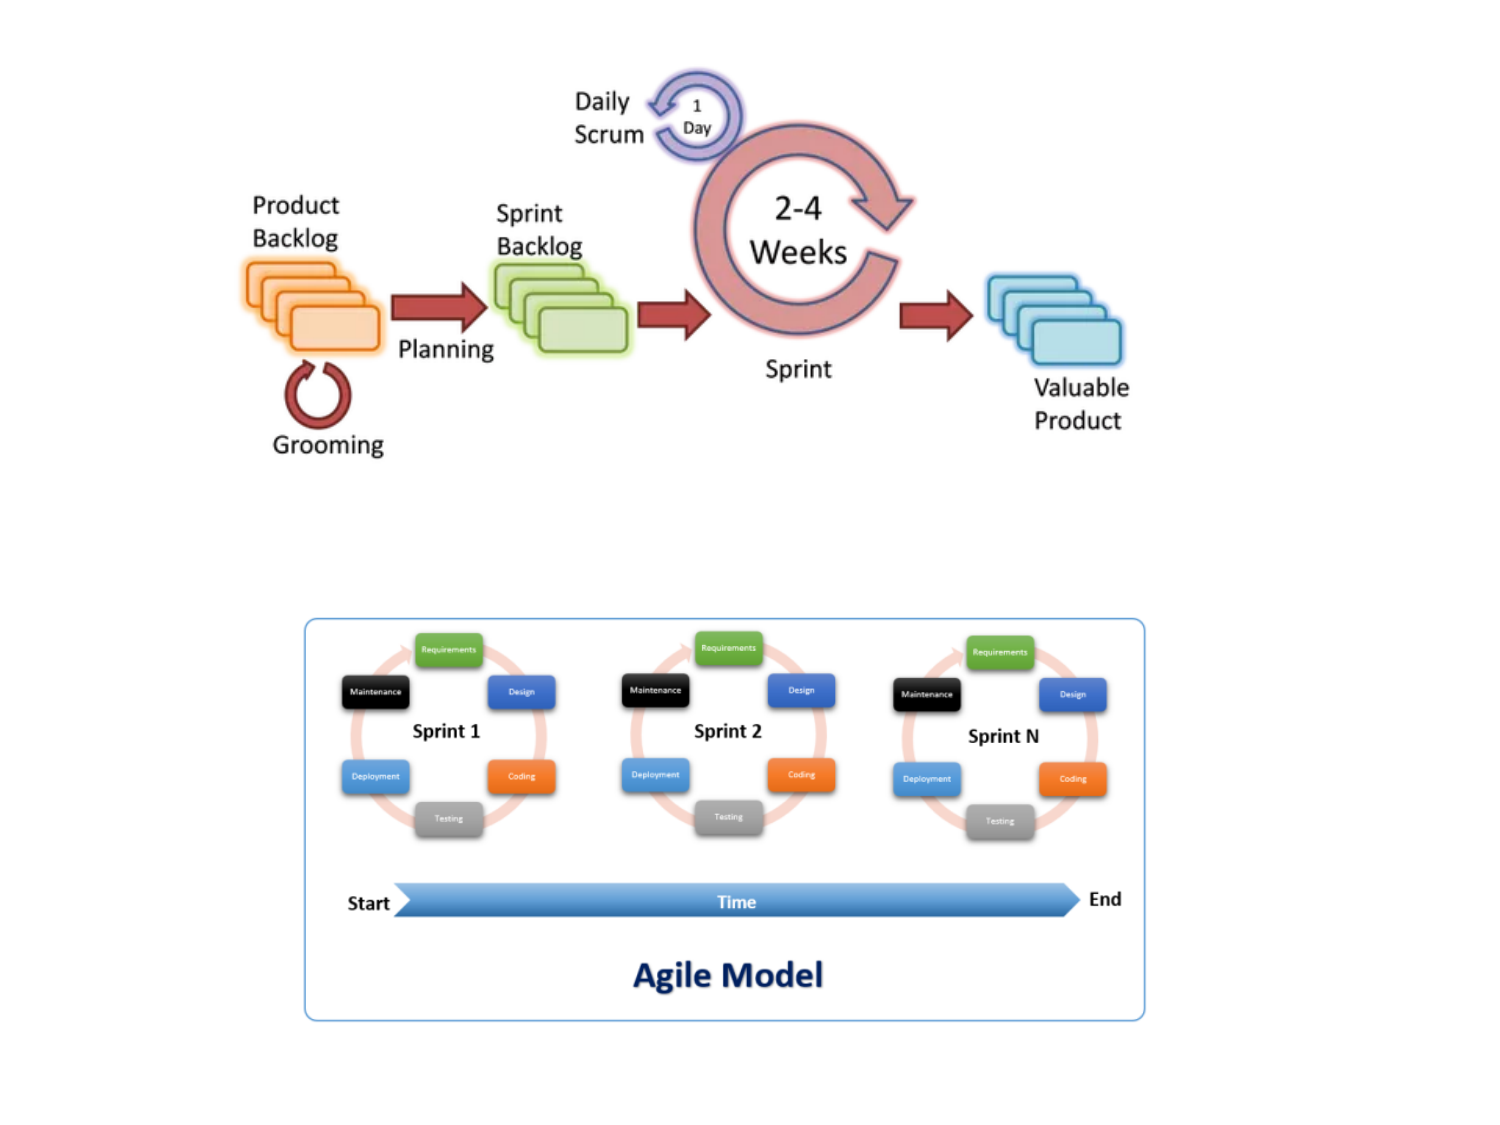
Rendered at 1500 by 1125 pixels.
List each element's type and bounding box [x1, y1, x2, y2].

picture [162, 62, 1245, 554]
picture [299, 612, 1149, 1026]
